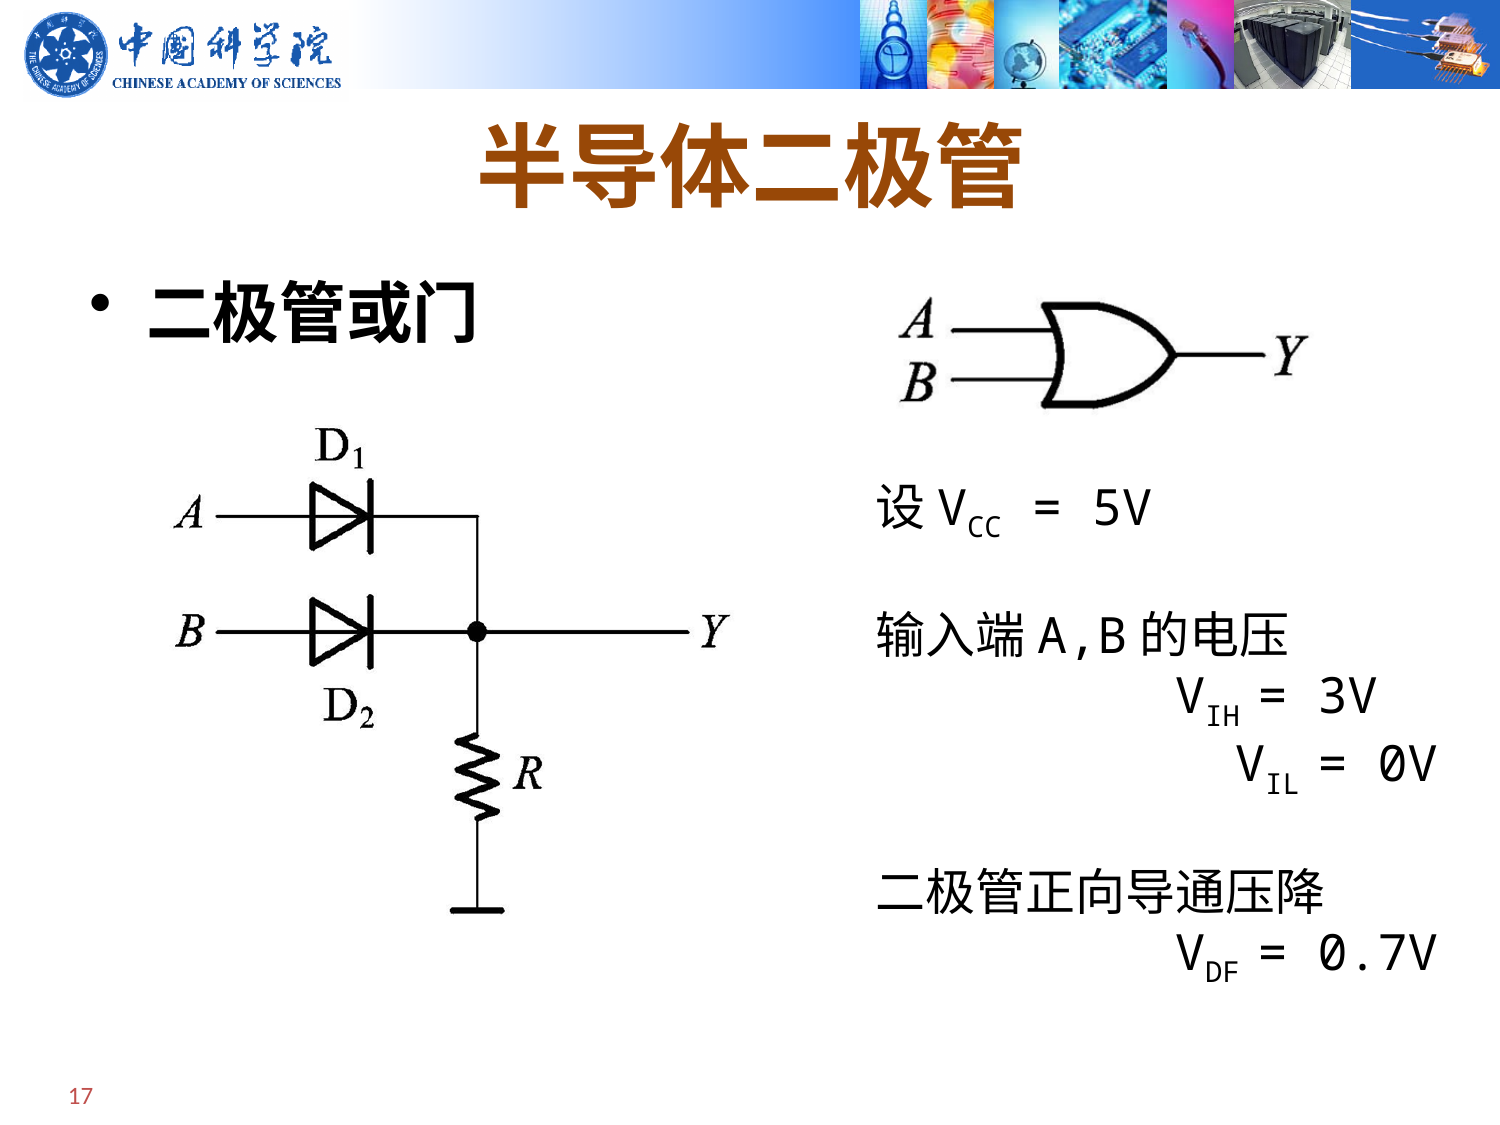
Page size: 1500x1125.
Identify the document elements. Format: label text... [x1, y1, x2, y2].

title 半导体二极管 [76, 101, 1427, 232]
picture [875, 266, 1351, 446]
text_box 设VCC = 5V 输入端A,B的电压 VIH = 3V VIL = 0V 二极管正向导通压降 VDF = 0.7V [860, 467, 1453, 1056]
picture [23, 10, 349, 102]
picture [860, 0, 1500, 89]
picture [152, 421, 757, 935]
list 二极管或门 [75, 255, 1425, 1005]
